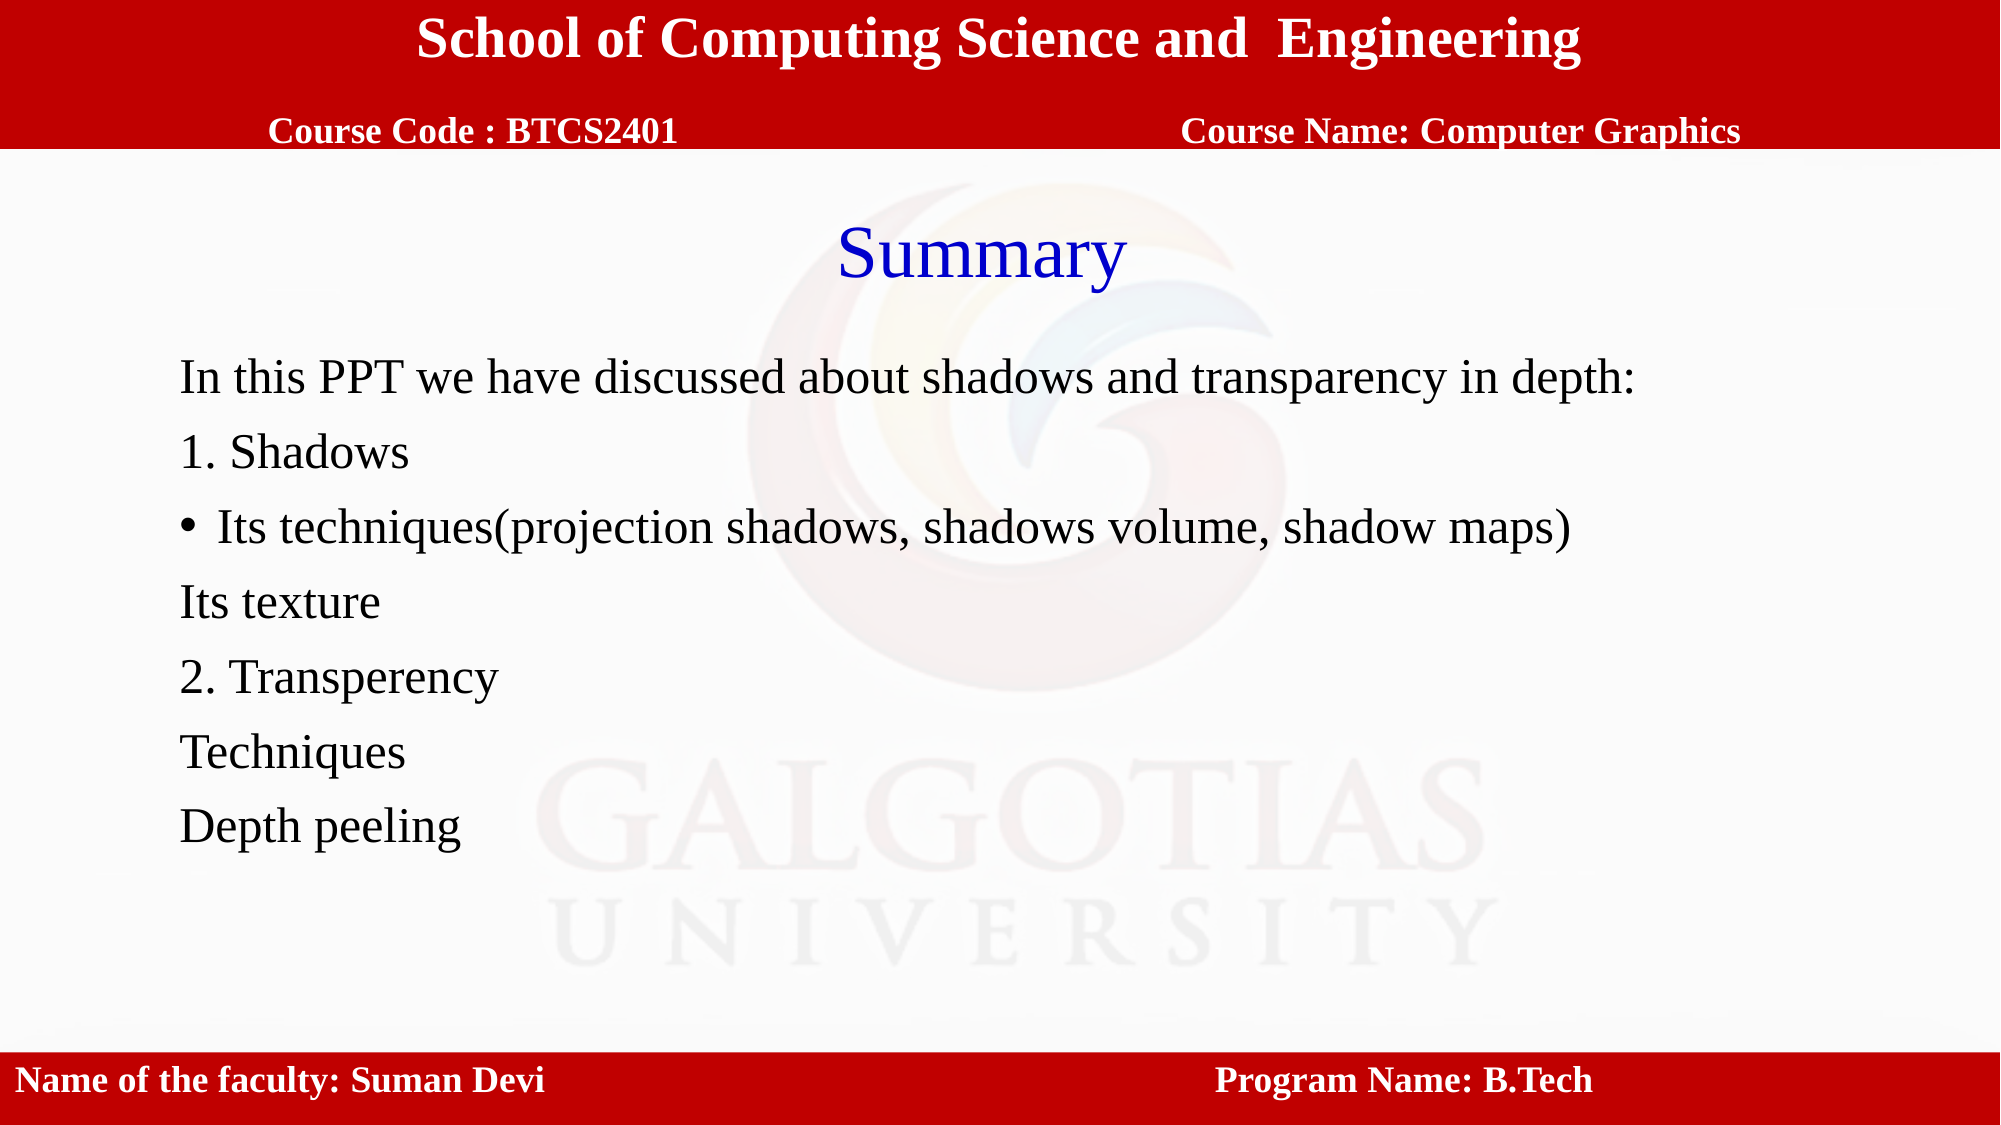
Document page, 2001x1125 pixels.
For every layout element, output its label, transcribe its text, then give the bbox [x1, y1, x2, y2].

list In this PPT we have discussed about shadows and transparency in depth: 1. Shadows Its techniques(projection shadows, shadows volume, shadow maps) Its texture 2. Transperency Techniques Depth peeling [164, 343, 1836, 999]
text_box Name of the faculty: Suman Devi Program Name: B.Tech [0, 1052, 2000, 1125]
title Summary [821, 188, 1462, 319]
text_box School of Computing Science and Engineering Course Code : BTCS2401 Course Name: Computer Graphics [0, 0, 2000, 149]
